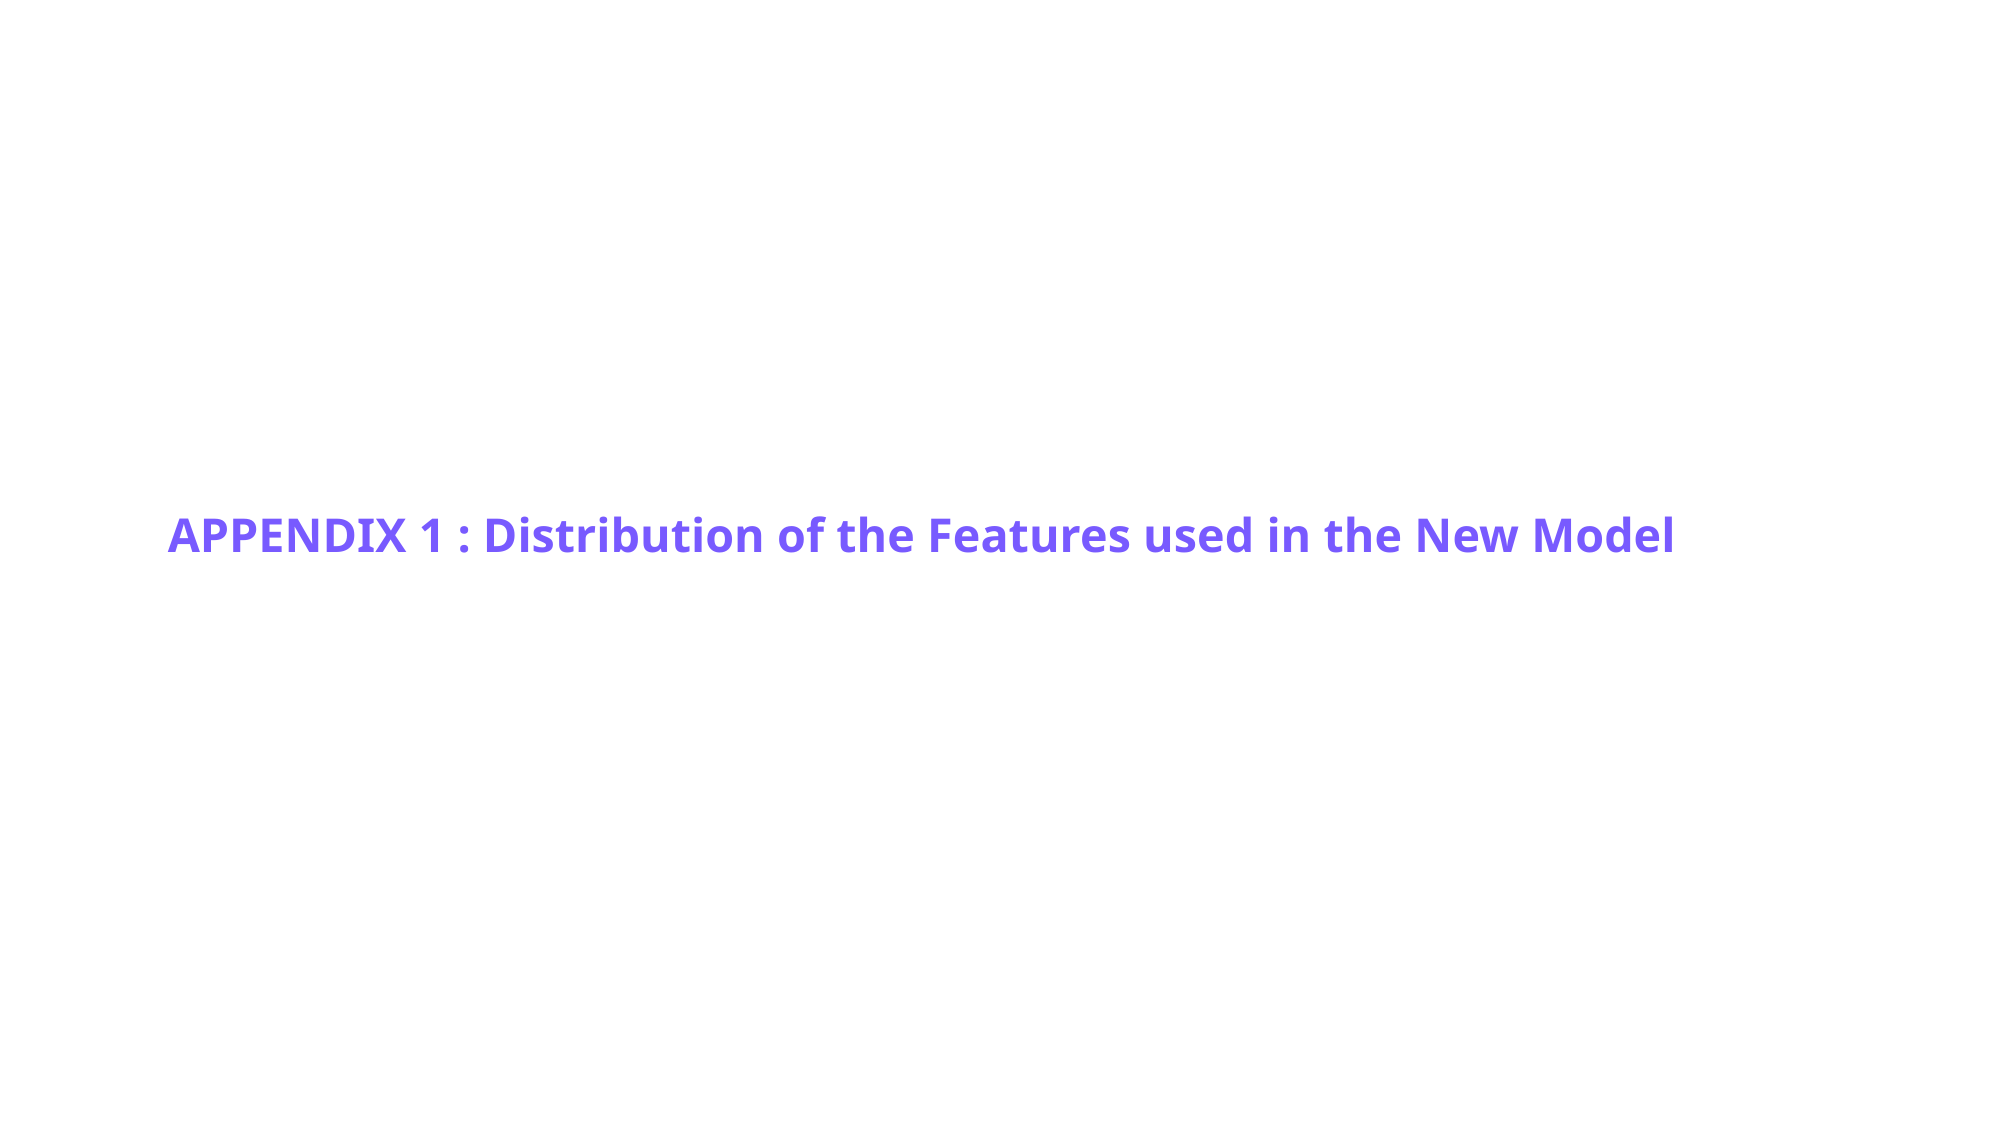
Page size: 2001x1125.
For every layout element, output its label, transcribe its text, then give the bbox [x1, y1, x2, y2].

title APPENDIX 1 : Distribution of the Features used in the New Model [152, 488, 1890, 586]
